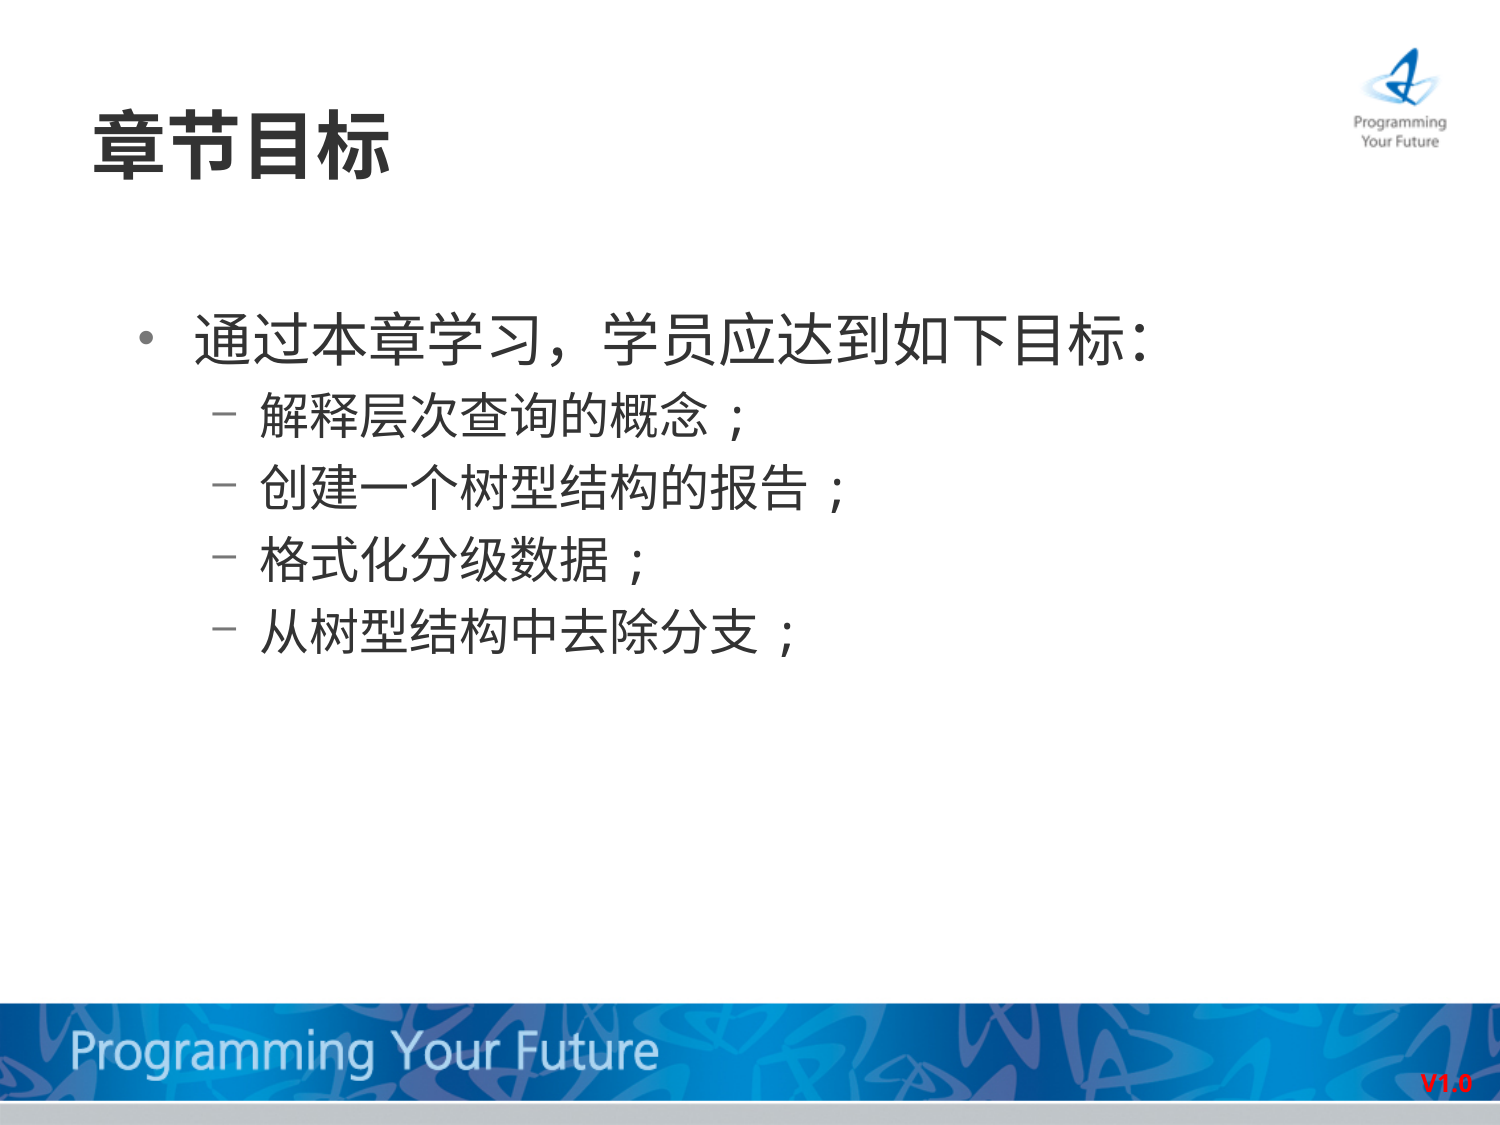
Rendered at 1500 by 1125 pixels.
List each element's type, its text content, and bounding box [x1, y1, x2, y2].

picture [0, 997, 1500, 1125]
text_box 通过本章学习，学员应达到如下目标： 解释层次查询的概念; 创建一个树型结构的报告; 格式化分级数据; 从树型结构中去除分支; [122, 281, 1447, 825]
picture [1340, 42, 1461, 157]
text_box 章节目标 [76, 91, 1352, 279]
